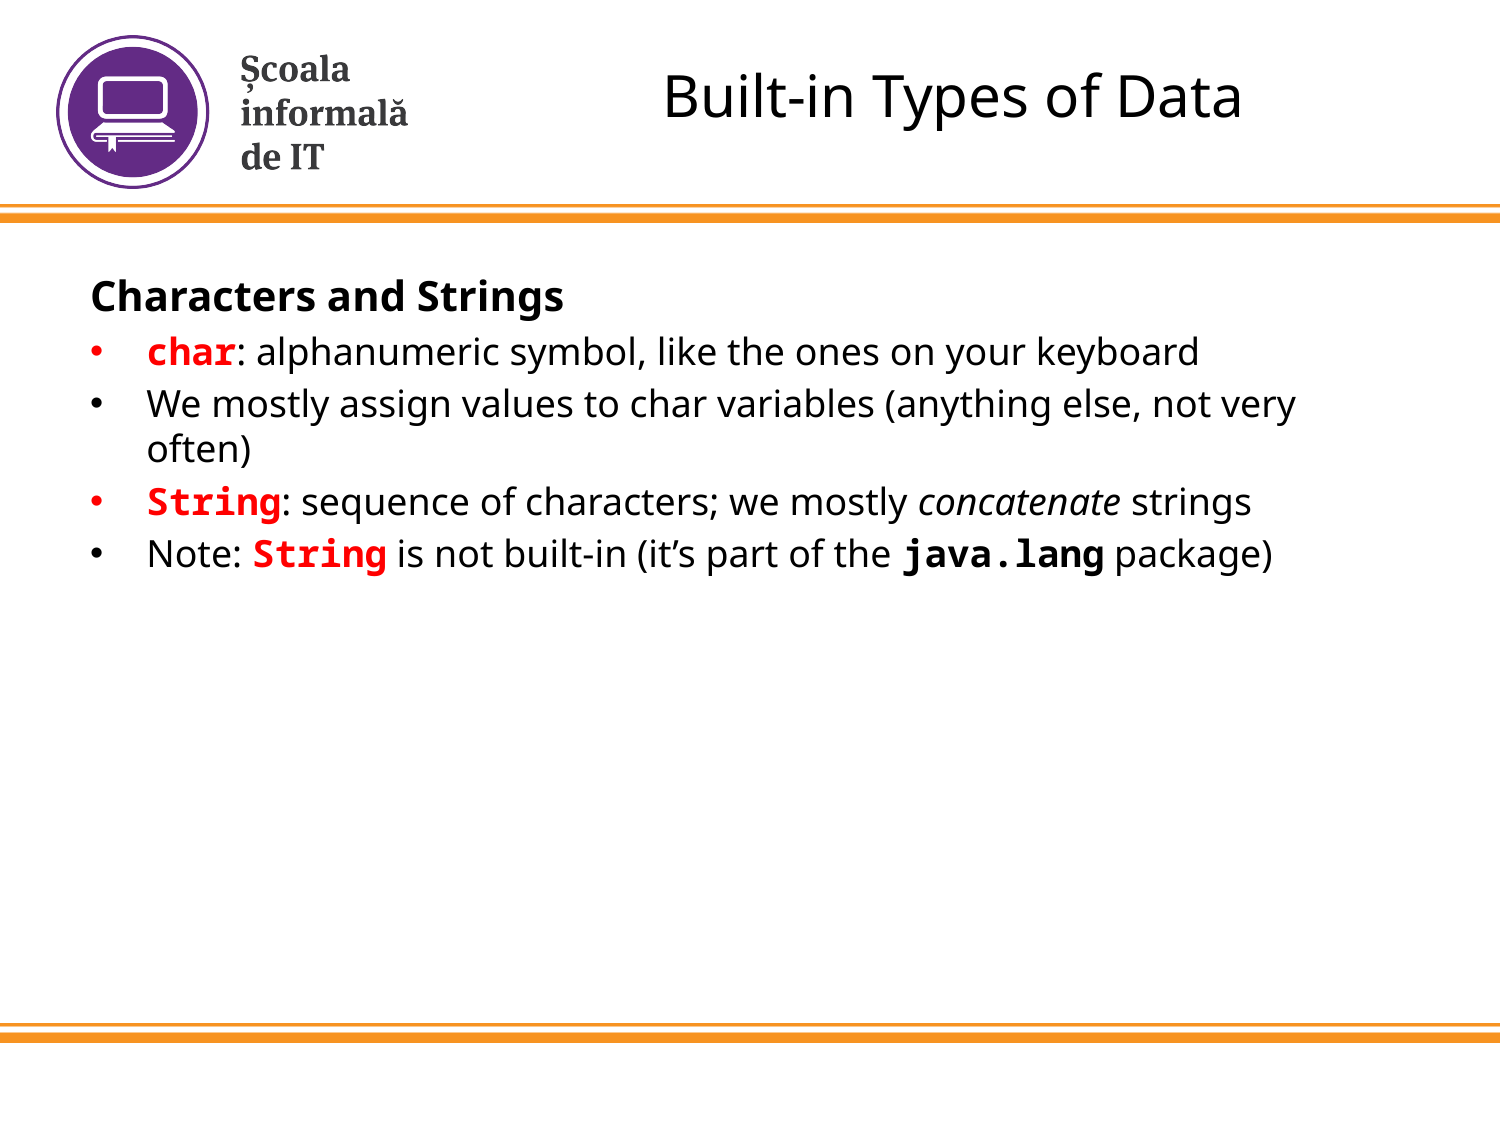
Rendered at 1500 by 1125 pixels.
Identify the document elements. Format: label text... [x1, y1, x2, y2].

title Built-in Types of Data [481, 45, 1425, 143]
picture [0, 1023, 1500, 1043]
list Characters and Strings char: alphanumeric symbol, like the ones on your keyboard We mostly assign values to char variables (anything else, not very often) String: sequence of characters; we mostly concatenate strings Note: String is not built-in (it’s part of the java.lang package) [75, 262, 1425, 1005]
picture [0, 204, 1500, 223]
picture [56, 35, 408, 189]
